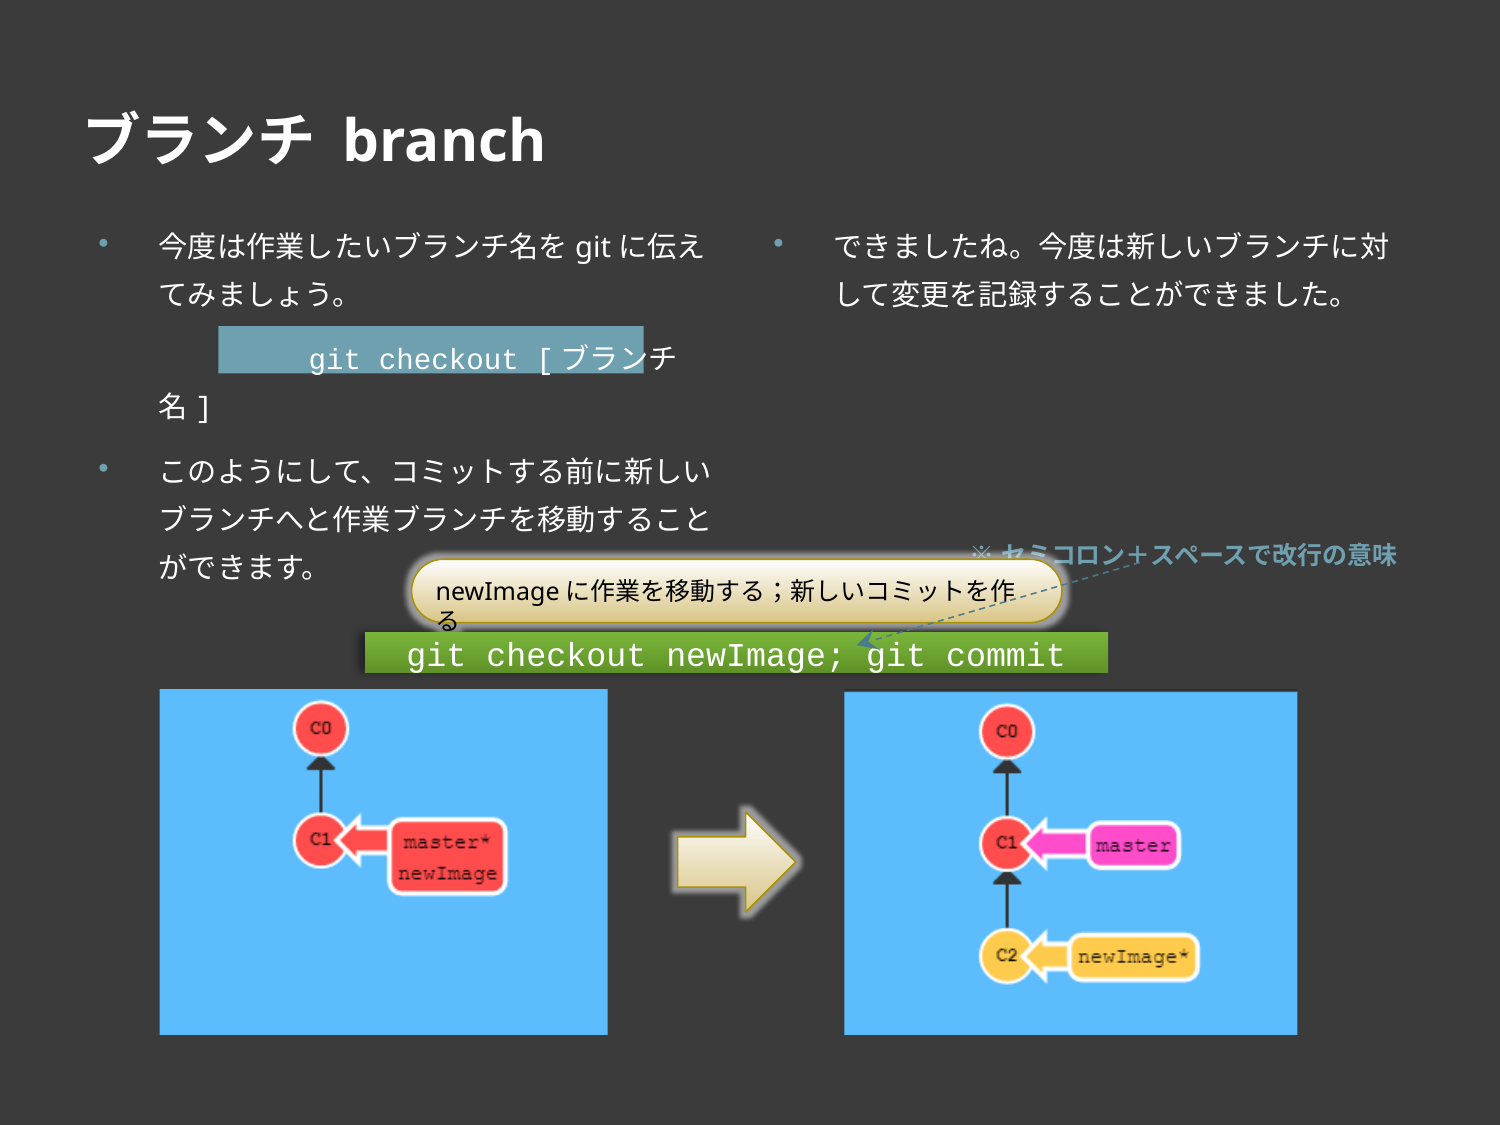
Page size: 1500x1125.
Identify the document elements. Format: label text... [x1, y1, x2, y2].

title ブランチ branch [75, 44, 1425, 233]
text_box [856, 562, 1141, 646]
list 今度は作業したいブランチ名をgitに伝えてみましょう。 git checkout [ブランチ名] このようにして、コミットする前に新しいブランチへと作業ブランチを移動することができます。 [75, 208, 738, 861]
text_box [676, 811, 797, 913]
picture [844, 689, 1298, 1035]
text_box できましたね。今度は新しいブランチに対して変更を記録することができました。 ※セミコロン＋スペースで改行の意味 [750, 208, 1413, 577]
text_box git checkout newImage; git commit [364, 631, 1110, 674]
text_box newImageに作業を移動する；新しいコミットを作る [410, 558, 847, 624]
picture [159, 688, 608, 1036]
